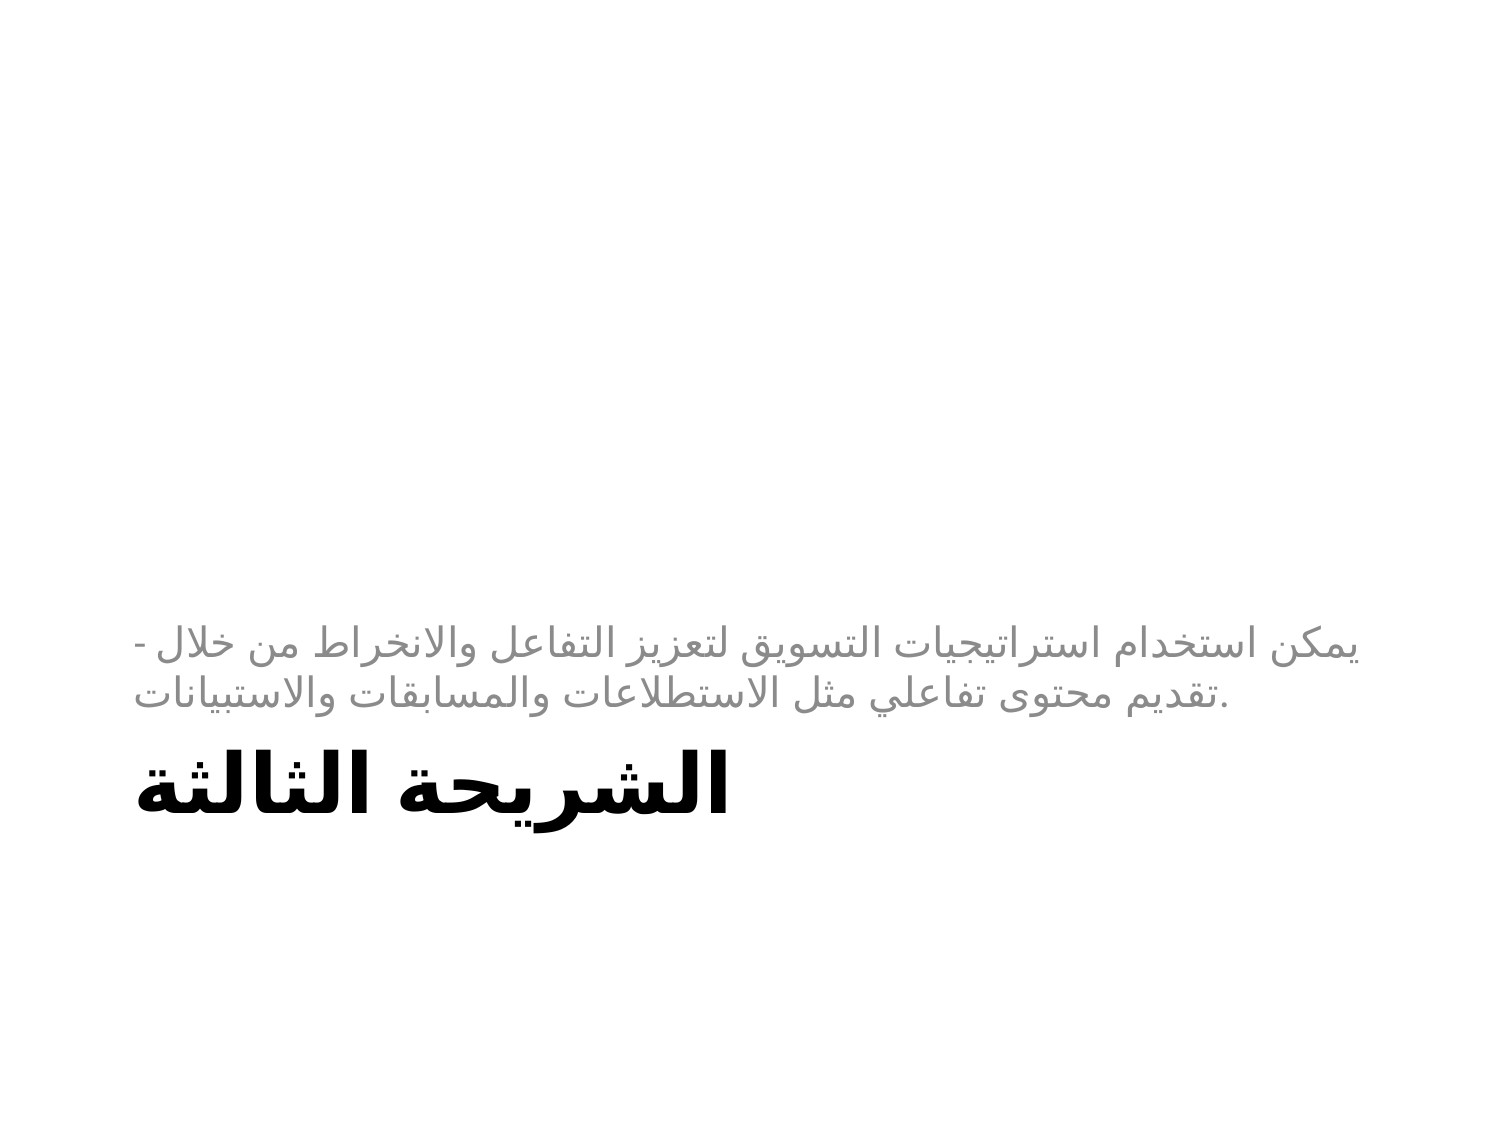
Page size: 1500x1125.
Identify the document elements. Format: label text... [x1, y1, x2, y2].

title الشريحة الثالثة [118, 723, 1394, 947]
list - يمكن استخدام استراتيجيات التسويق لتعزيز التفاعل والانخراط من خلال تقديم محتوى تفاعلي مثل الاستطلاعات والمسابقات والاستبيانات. [118, 476, 1394, 723]
